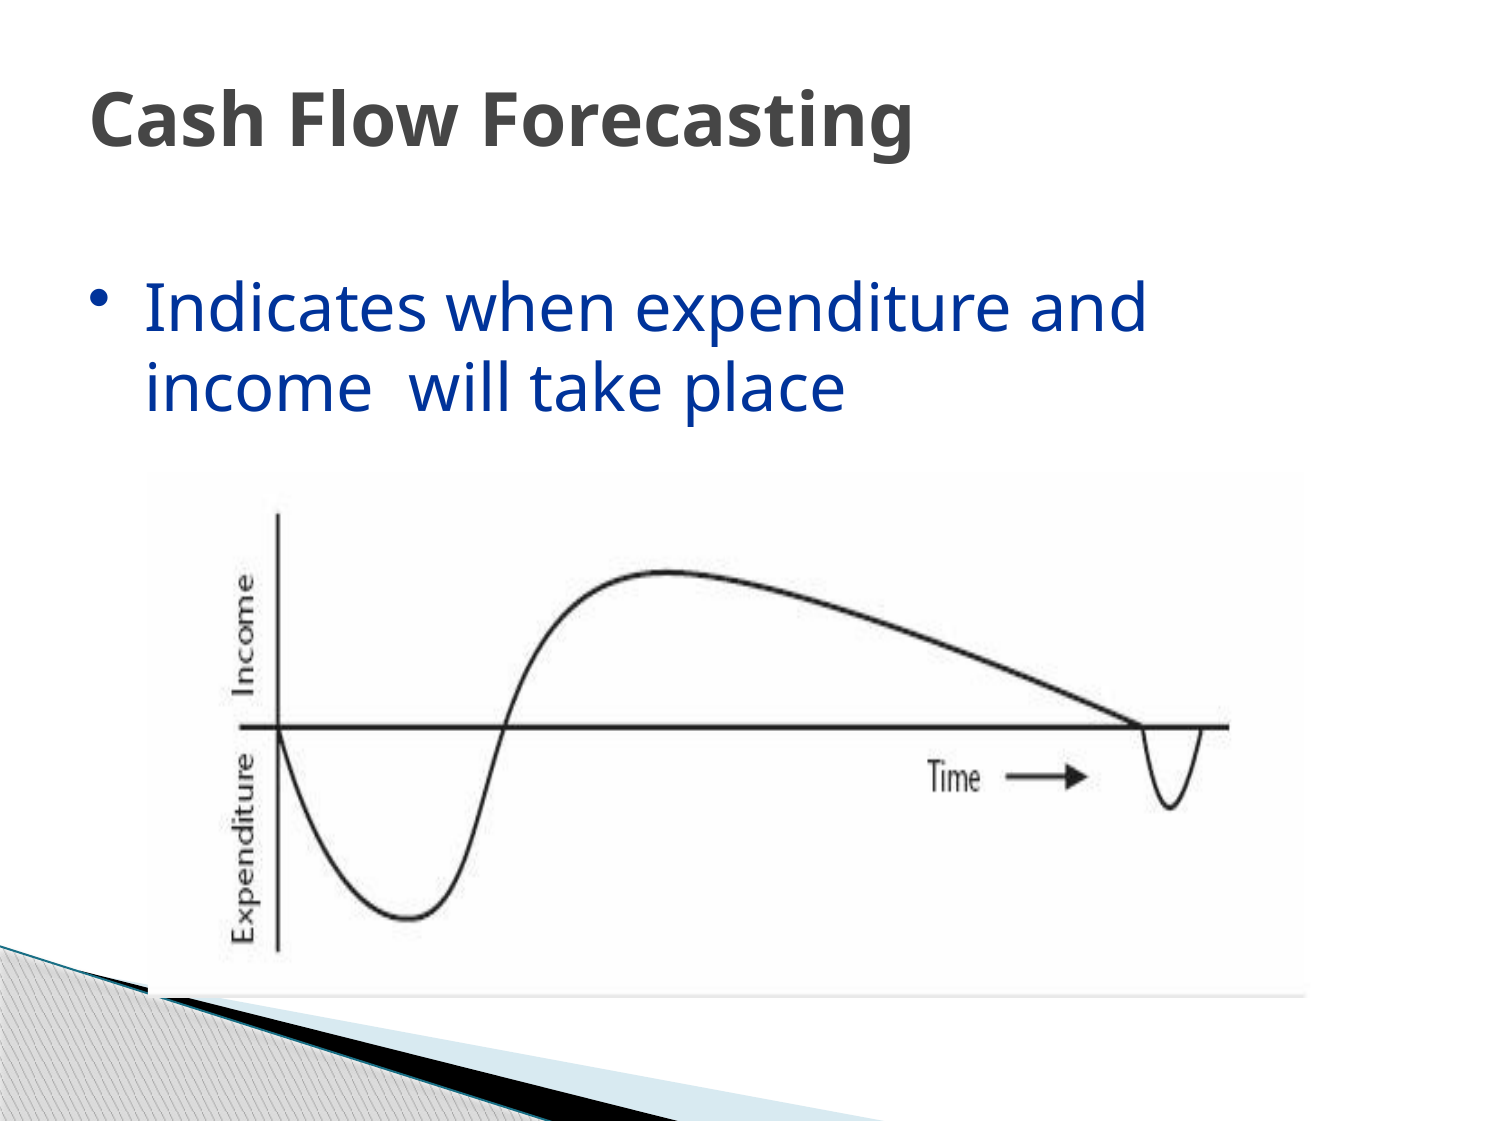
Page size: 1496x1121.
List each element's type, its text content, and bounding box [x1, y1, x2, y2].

title Cash Flow Forecasting [85, 20, 1054, 210]
text_box Indicates when expenditure and income will take place [85, 263, 1342, 425]
text_box [147, 472, 1311, 998]
